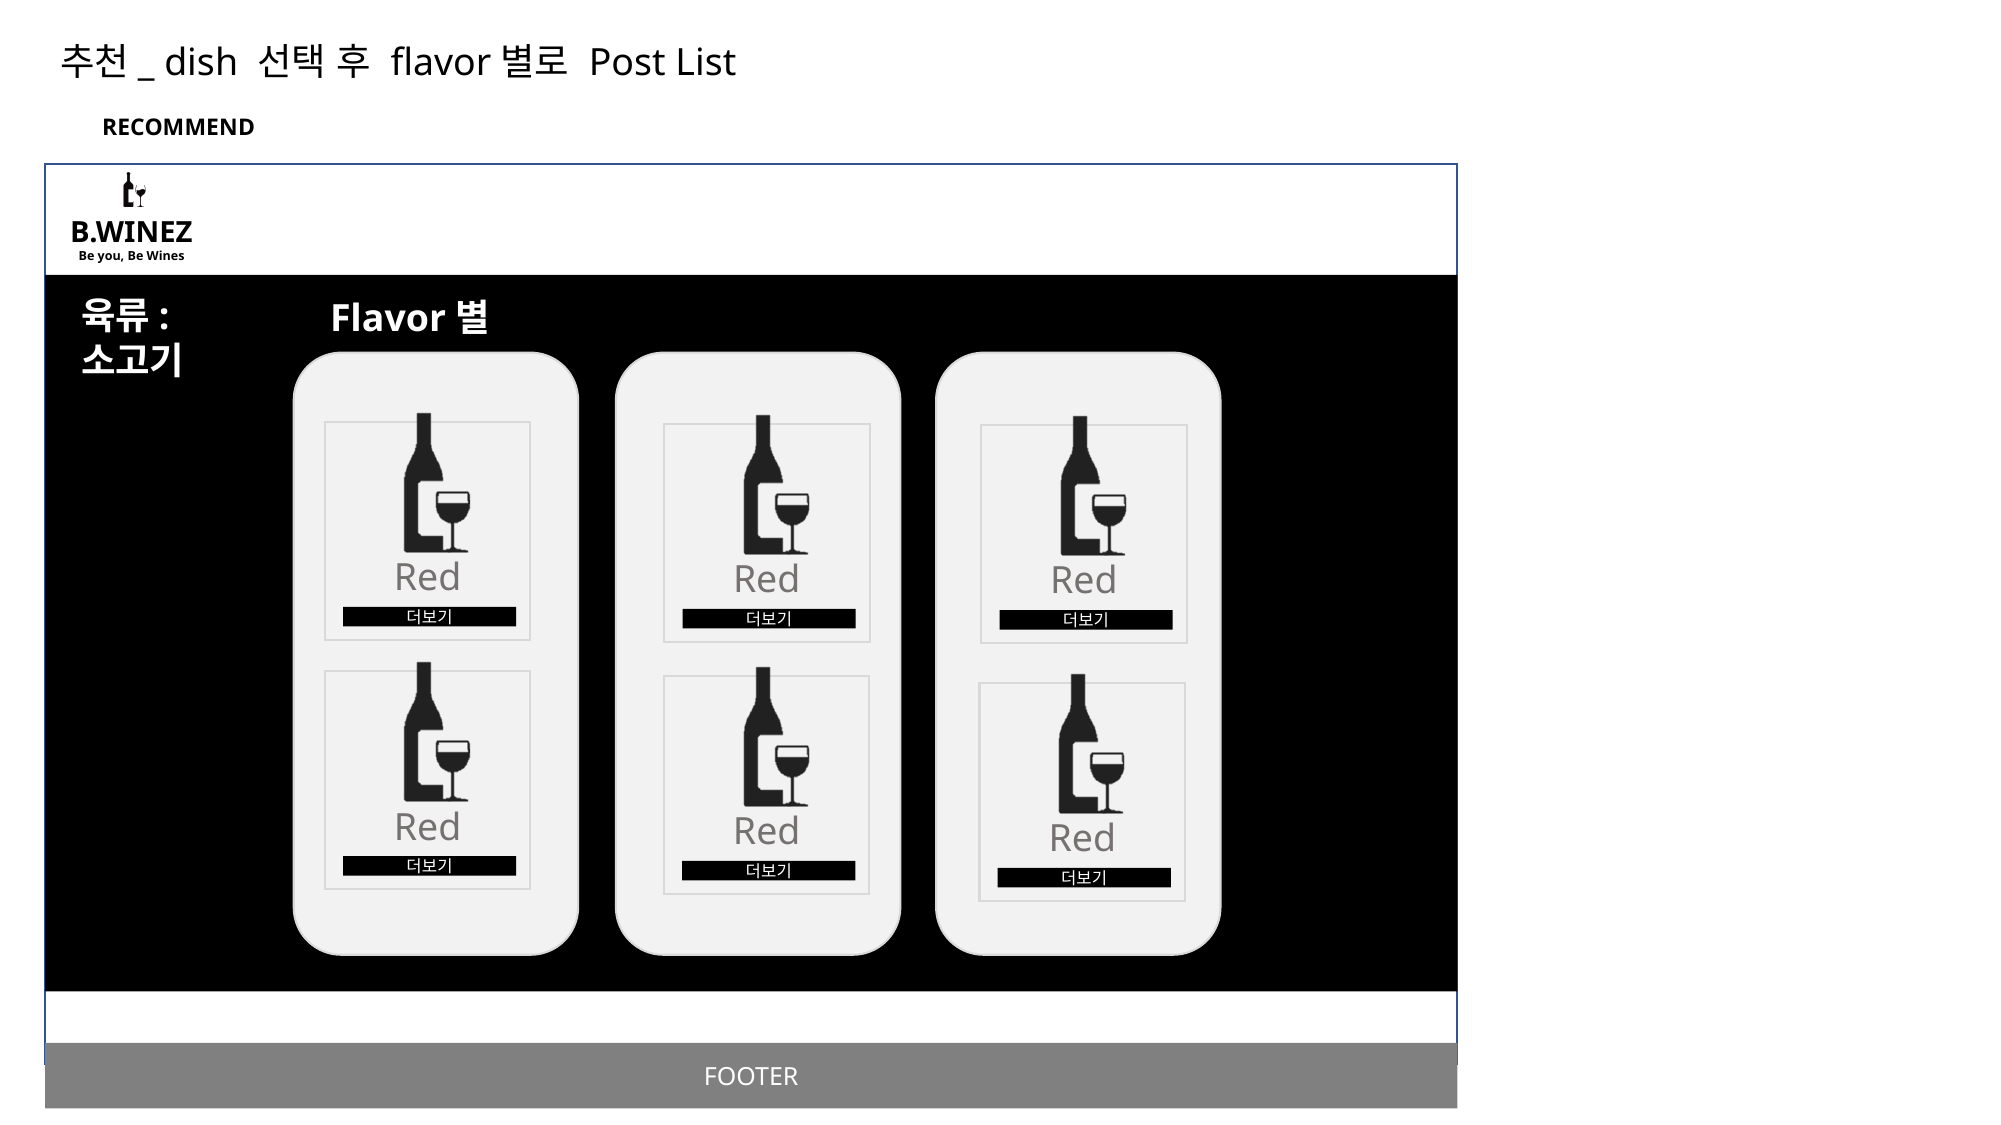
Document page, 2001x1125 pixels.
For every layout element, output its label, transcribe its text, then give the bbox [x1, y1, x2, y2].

text_box Flavor별 [315, 286, 688, 347]
text_box [44, 274, 1458, 993]
text_box Red [663, 423, 871, 643]
picture [725, 647, 824, 815]
picture [1042, 396, 1141, 564]
text_box [614, 351, 902, 956]
text_box Red [324, 670, 531, 890]
text_box Red [980, 424, 1188, 644]
text_box [44, 993, 1458, 1042]
text_box Red [978, 682, 1186, 902]
text_box 더보기 [998, 609, 1174, 631]
text_box RECOMMEND [84, 104, 273, 148]
text_box 더보기 [342, 855, 517, 877]
picture [386, 642, 485, 810]
text_box 더보기 [681, 860, 856, 881]
text_box [292, 351, 580, 956]
text_box [44, 163, 1458, 274]
picture [1040, 654, 1139, 822]
text_box 육류: 소고기 [66, 284, 291, 390]
text_box 더보기 [681, 608, 857, 629]
text_box FOOTER [44, 1042, 1458, 1109]
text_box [45, 171, 218, 270]
text_box [935, 351, 1222, 956]
text_box 추천_ dish 선택 후 flavor별로 Post List [45, 30, 932, 91]
text_box 더보기 [342, 606, 517, 627]
picture [386, 393, 485, 561]
text_box 더보기 [997, 867, 1172, 889]
text_box Red [324, 421, 531, 641]
picture [725, 395, 824, 563]
text_box Red [663, 675, 870, 895]
